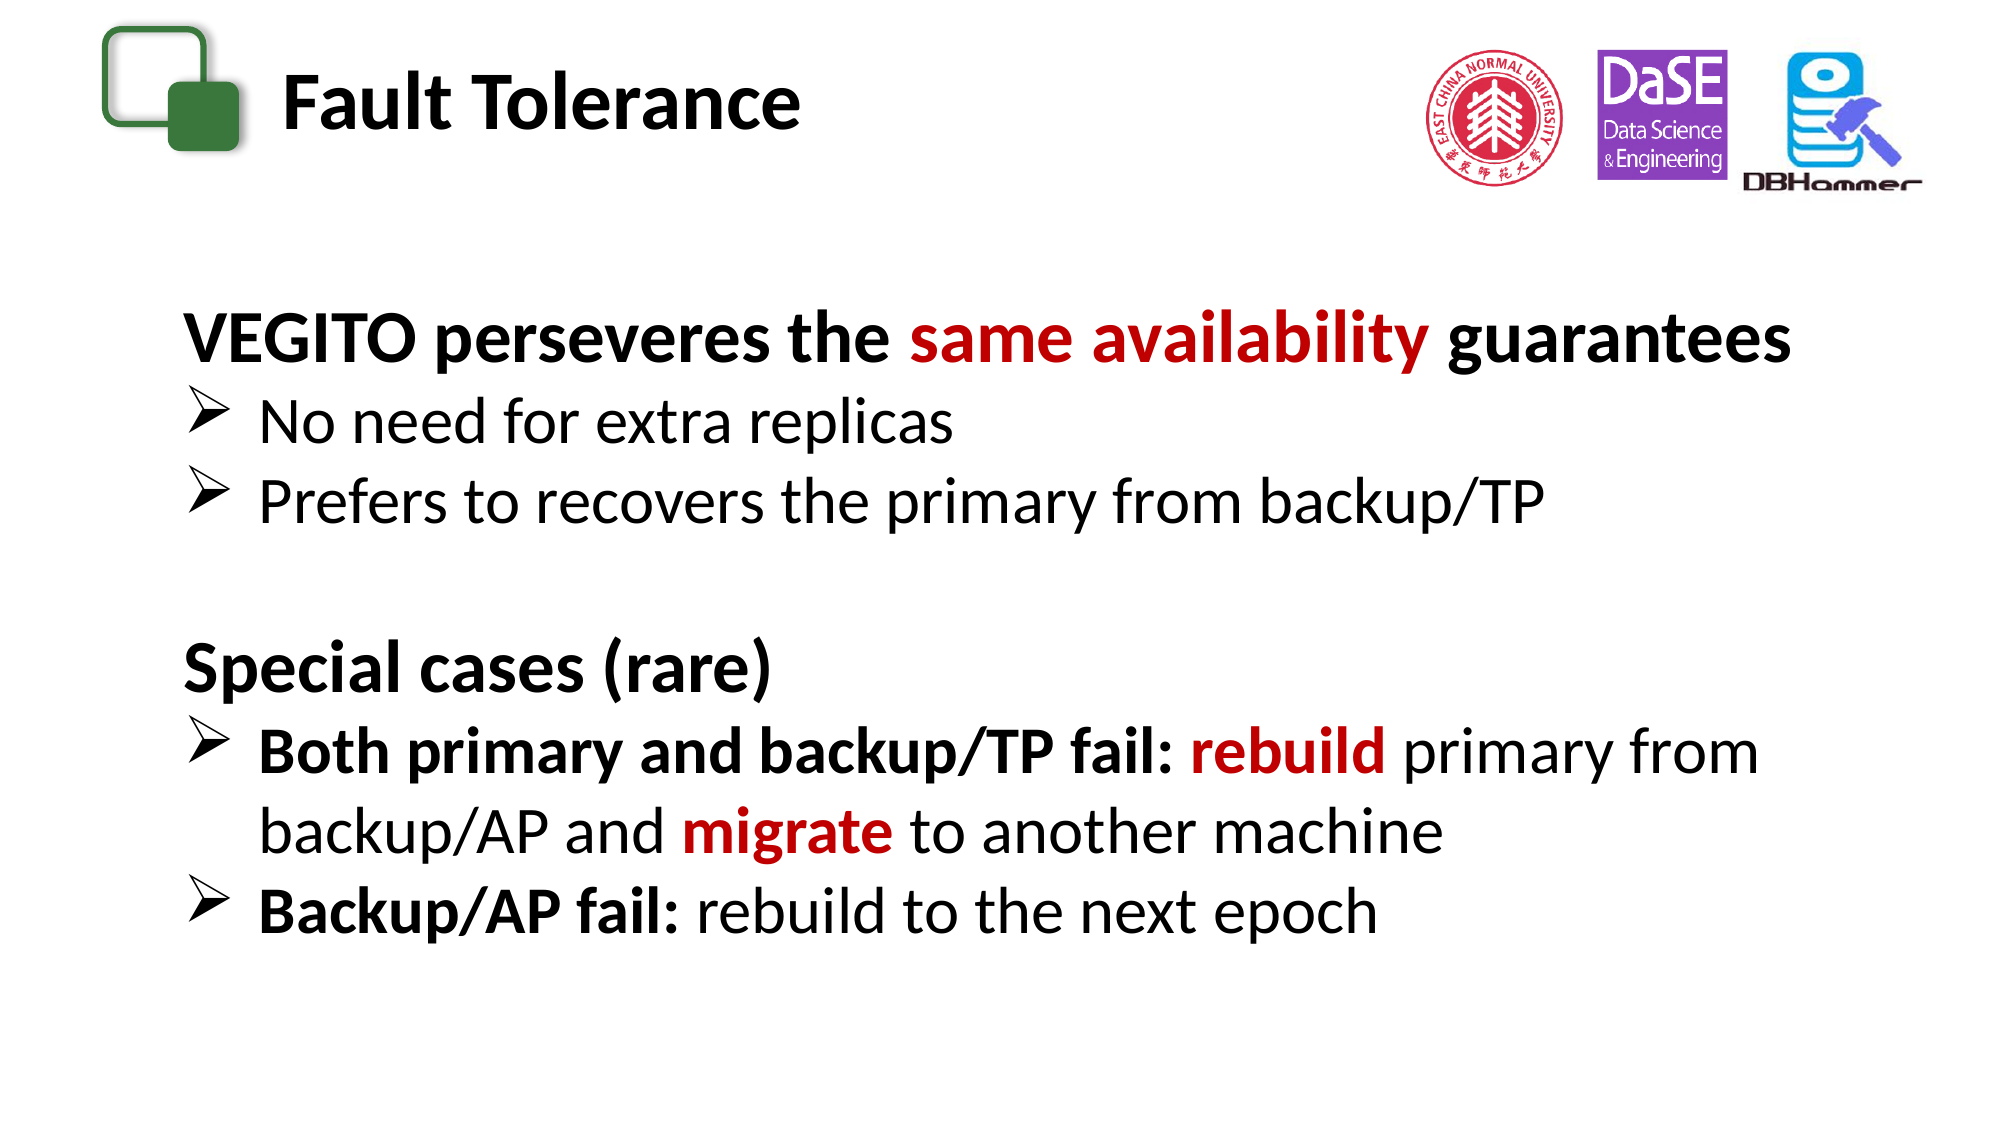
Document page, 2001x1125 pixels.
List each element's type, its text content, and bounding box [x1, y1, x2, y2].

text_box [167, 81, 239, 152]
picture [1365, 0, 1934, 809]
text_box VEGITO perseveres the same availability guarantees No need for extra replicas Prefers to recovers the primary from backup/TP Special cases (rare) Both primary and backup/TP fail: rebuild primary from backup/AP and migrate to another machine Backup/AP fail: rebuild to the next epoch [168, 279, 2000, 955]
text_box [104, 28, 205, 126]
text_box Fault Tolerance [267, 39, 1365, 154]
